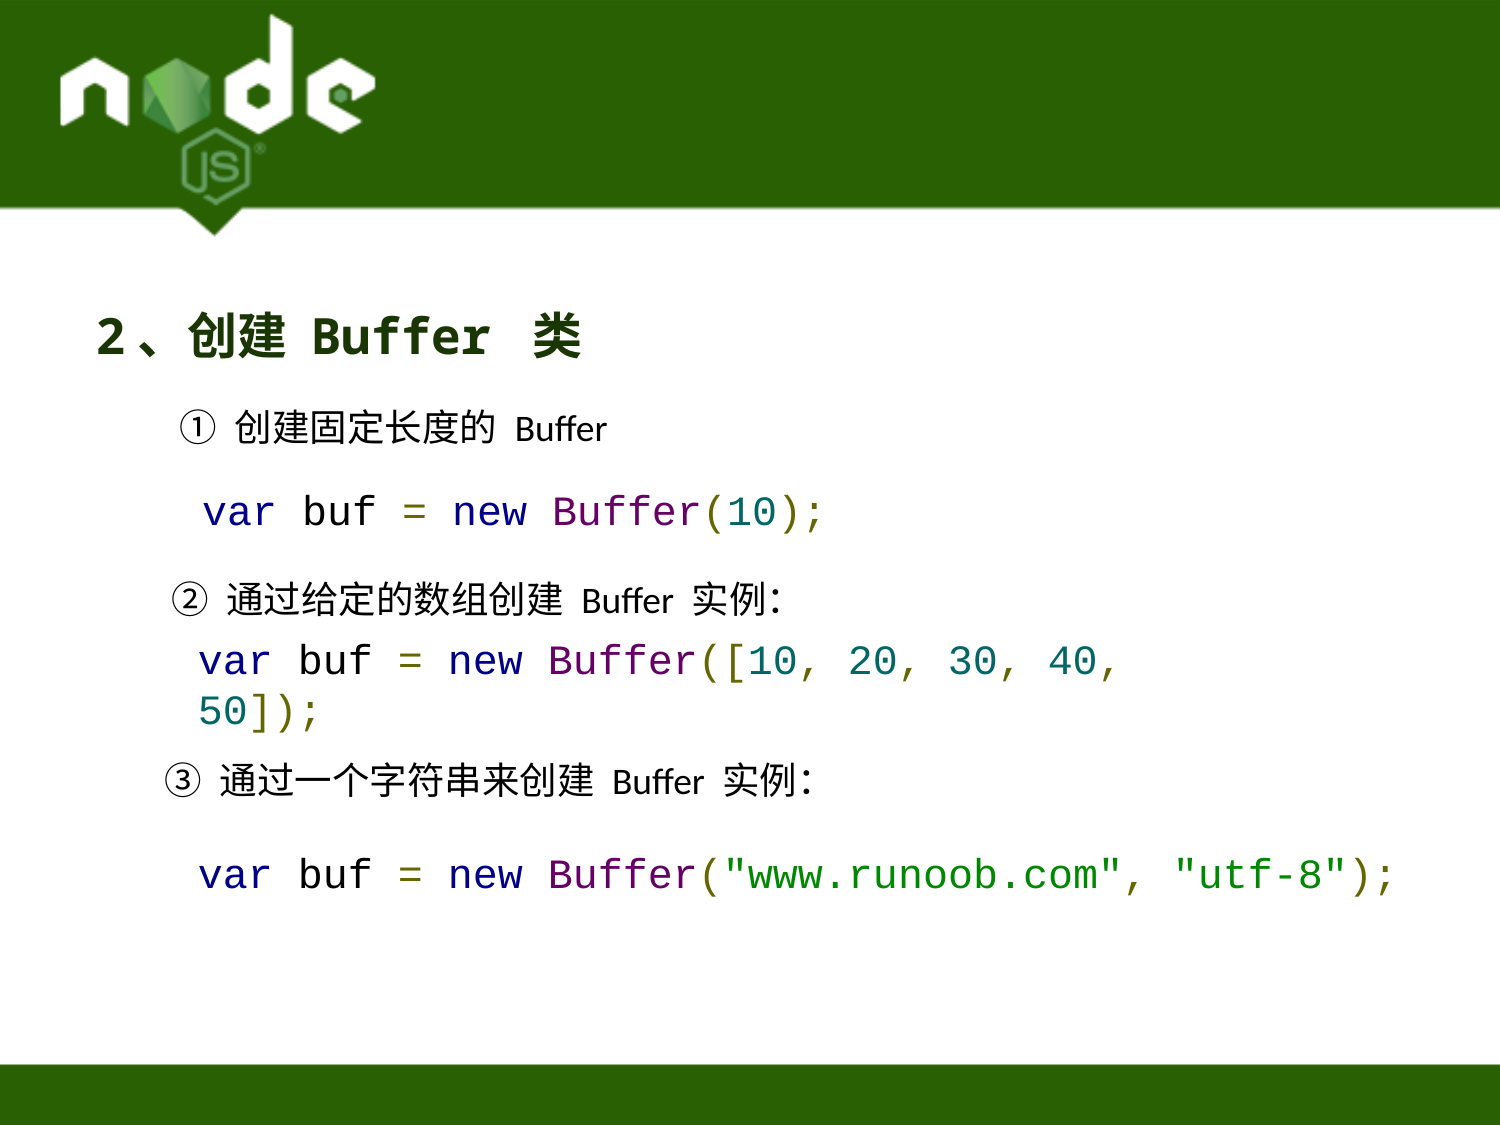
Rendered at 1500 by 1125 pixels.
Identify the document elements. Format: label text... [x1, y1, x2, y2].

text_box var buf = new Buffer([10, 20, 30, 40, 50]); [182, 610, 1267, 755]
text_box 2、创建 Buffer 类 [80, 267, 951, 373]
picture [0, 0, 1500, 1125]
text_box var buf = new Buffer(10); [187, 461, 967, 556]
text_box ① 创建固定长度的 Buffer [165, 397, 632, 457]
text_box ② 通过给定的数组创建 Buffer 实例： [156, 568, 819, 629]
text_box var buf = new Buffer("www.runoob.com", "utf-8"); [182, 824, 1459, 919]
text_box ③ 通过一个字符串来创建 Buffer 实例： [149, 749, 850, 810]
